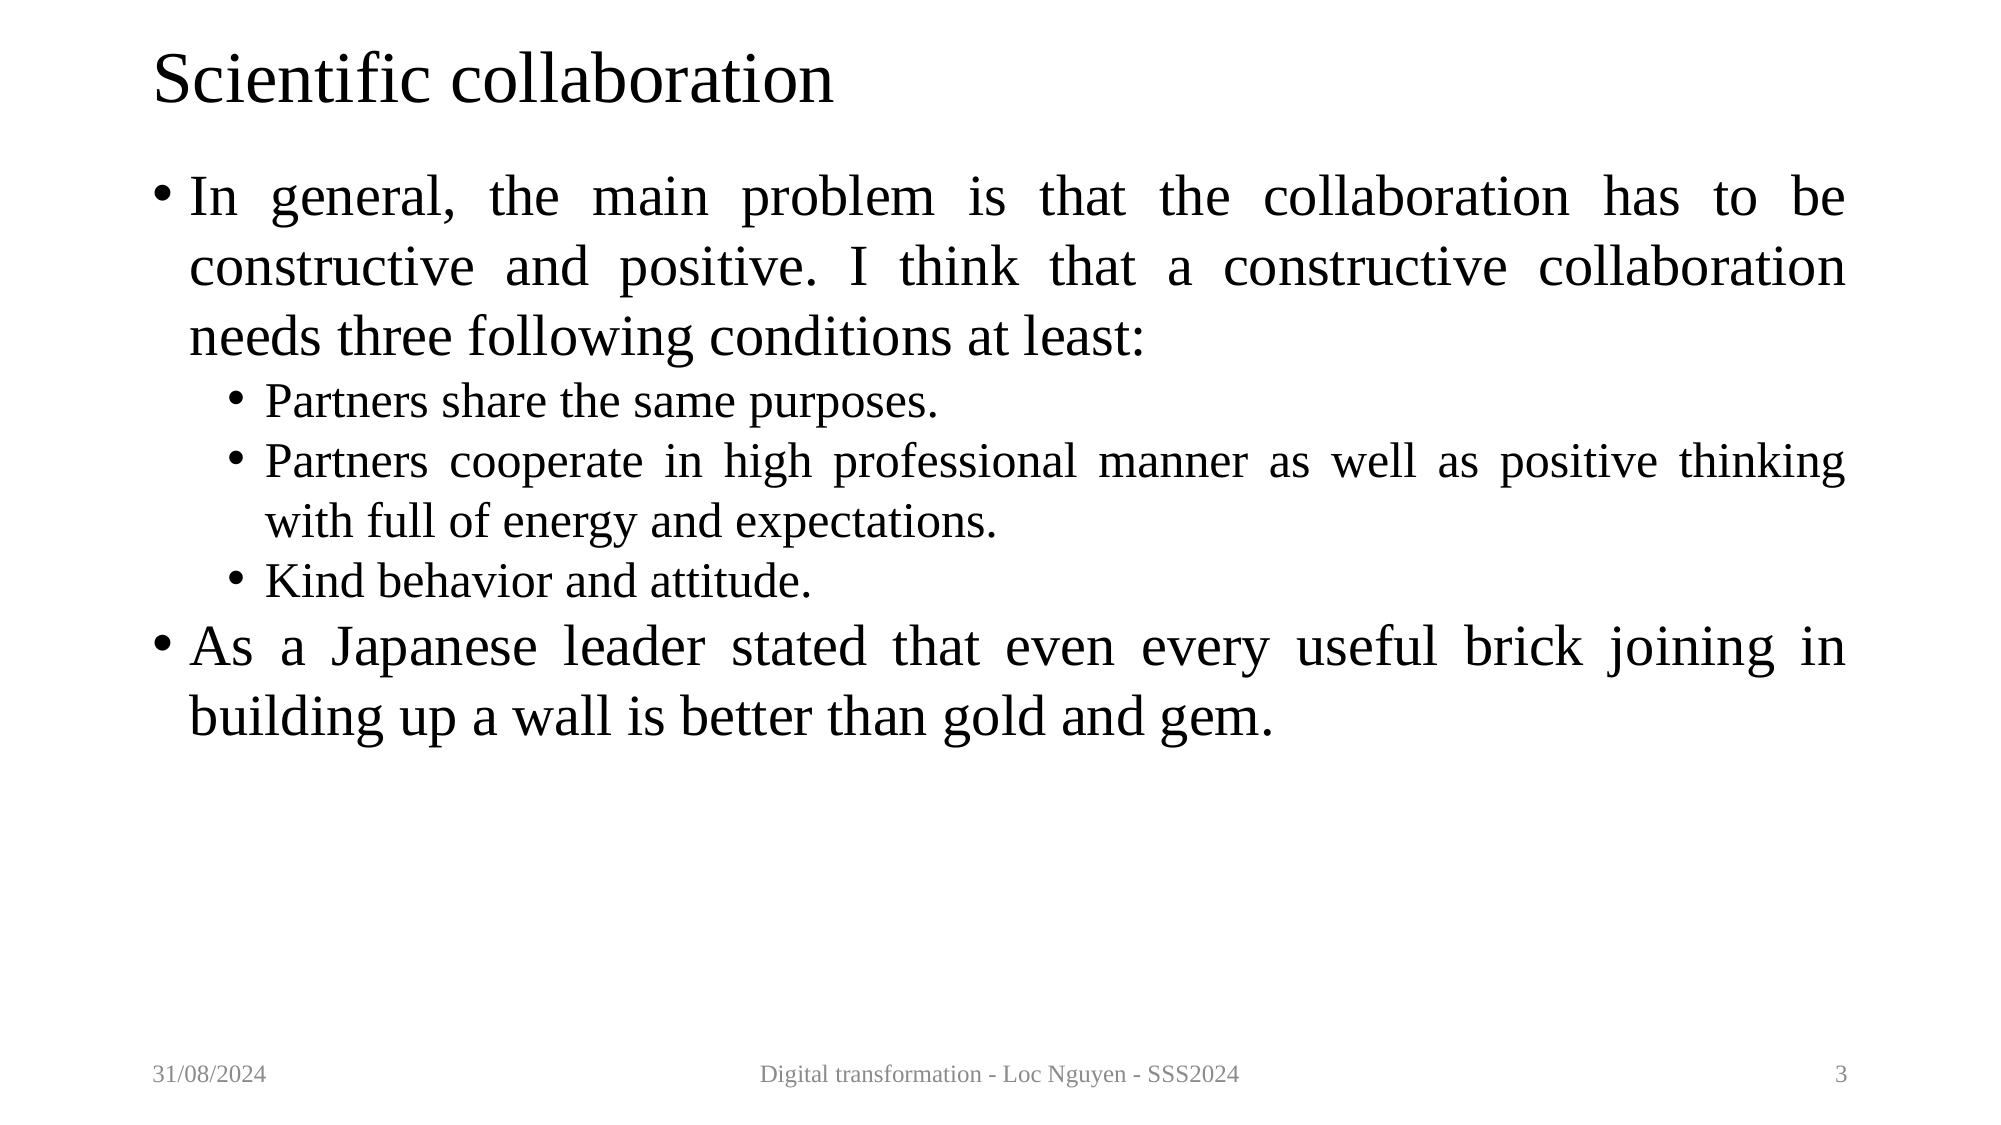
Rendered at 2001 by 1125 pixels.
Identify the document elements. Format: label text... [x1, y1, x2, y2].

slide_number 3 [1412, 1042, 1863, 1103]
footer Digital transformation - Loc Nguyen - SSS2024 [662, 1042, 1338, 1103]
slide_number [137, 1042, 588, 1103]
title Scientific collaboration [137, 19, 1863, 128]
list In general, the main problem is that the collaboration has to be constructive and positive. I think that a constructive collaboration needs three following conditions at least: Partners share the same purposes. Partners cooperate in high professional manner as well as positive thinking with full of energy and expectations. Kind behavior and attitude. As a Japanese leader stated that even every useful brick joining in building up a wall is better than gold and gem. [137, 149, 1863, 1000]
